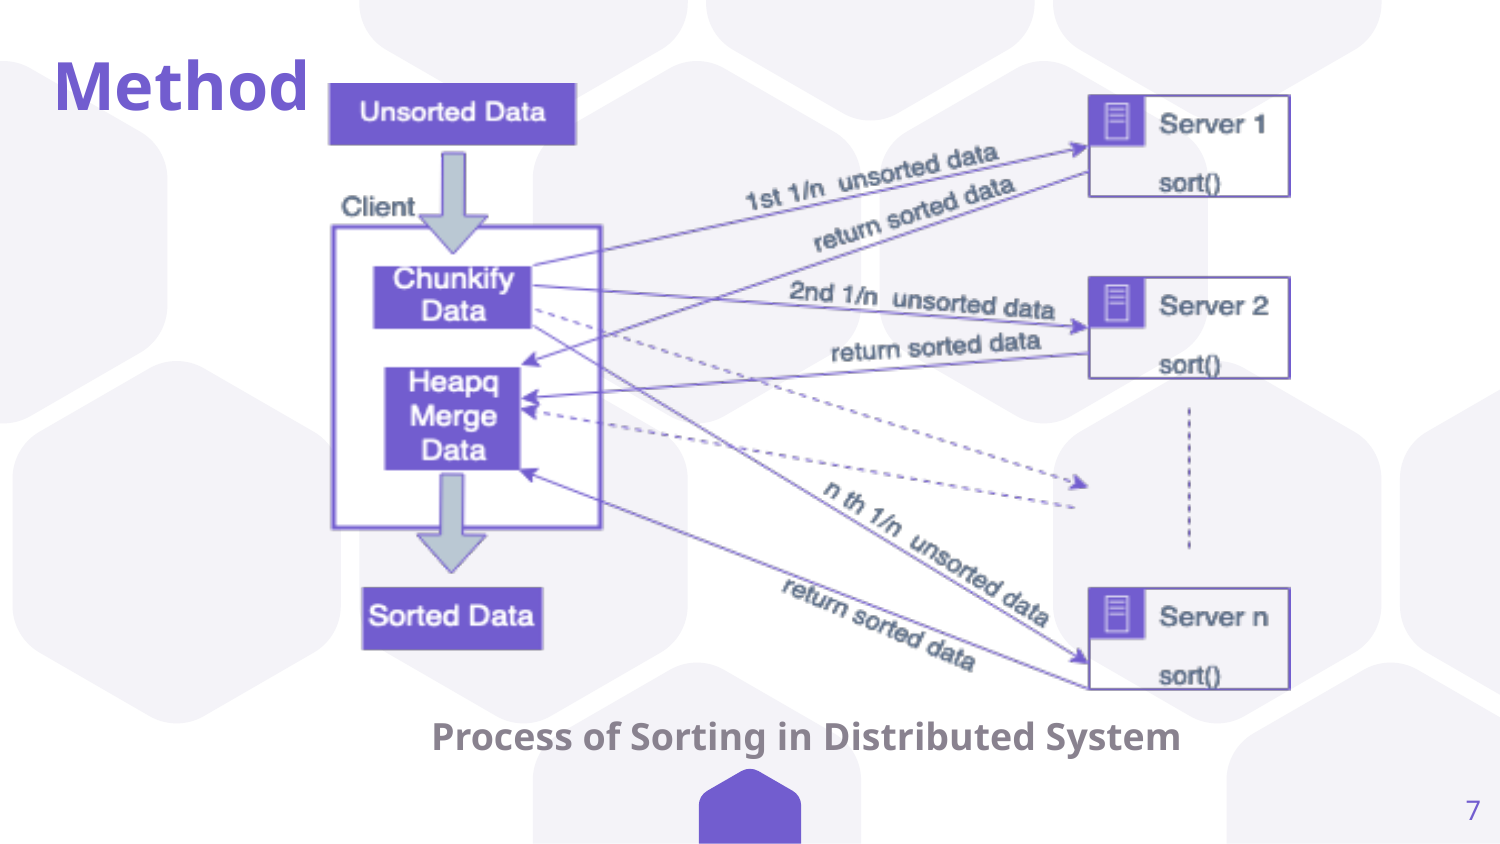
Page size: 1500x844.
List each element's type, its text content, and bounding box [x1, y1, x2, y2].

list Process of Sorting in Distributed System [197, 706, 1417, 753]
text_box Method [37, 37, 530, 140]
picture [322, 83, 1291, 707]
slide_number ‹#› [1391, 779, 1482, 844]
